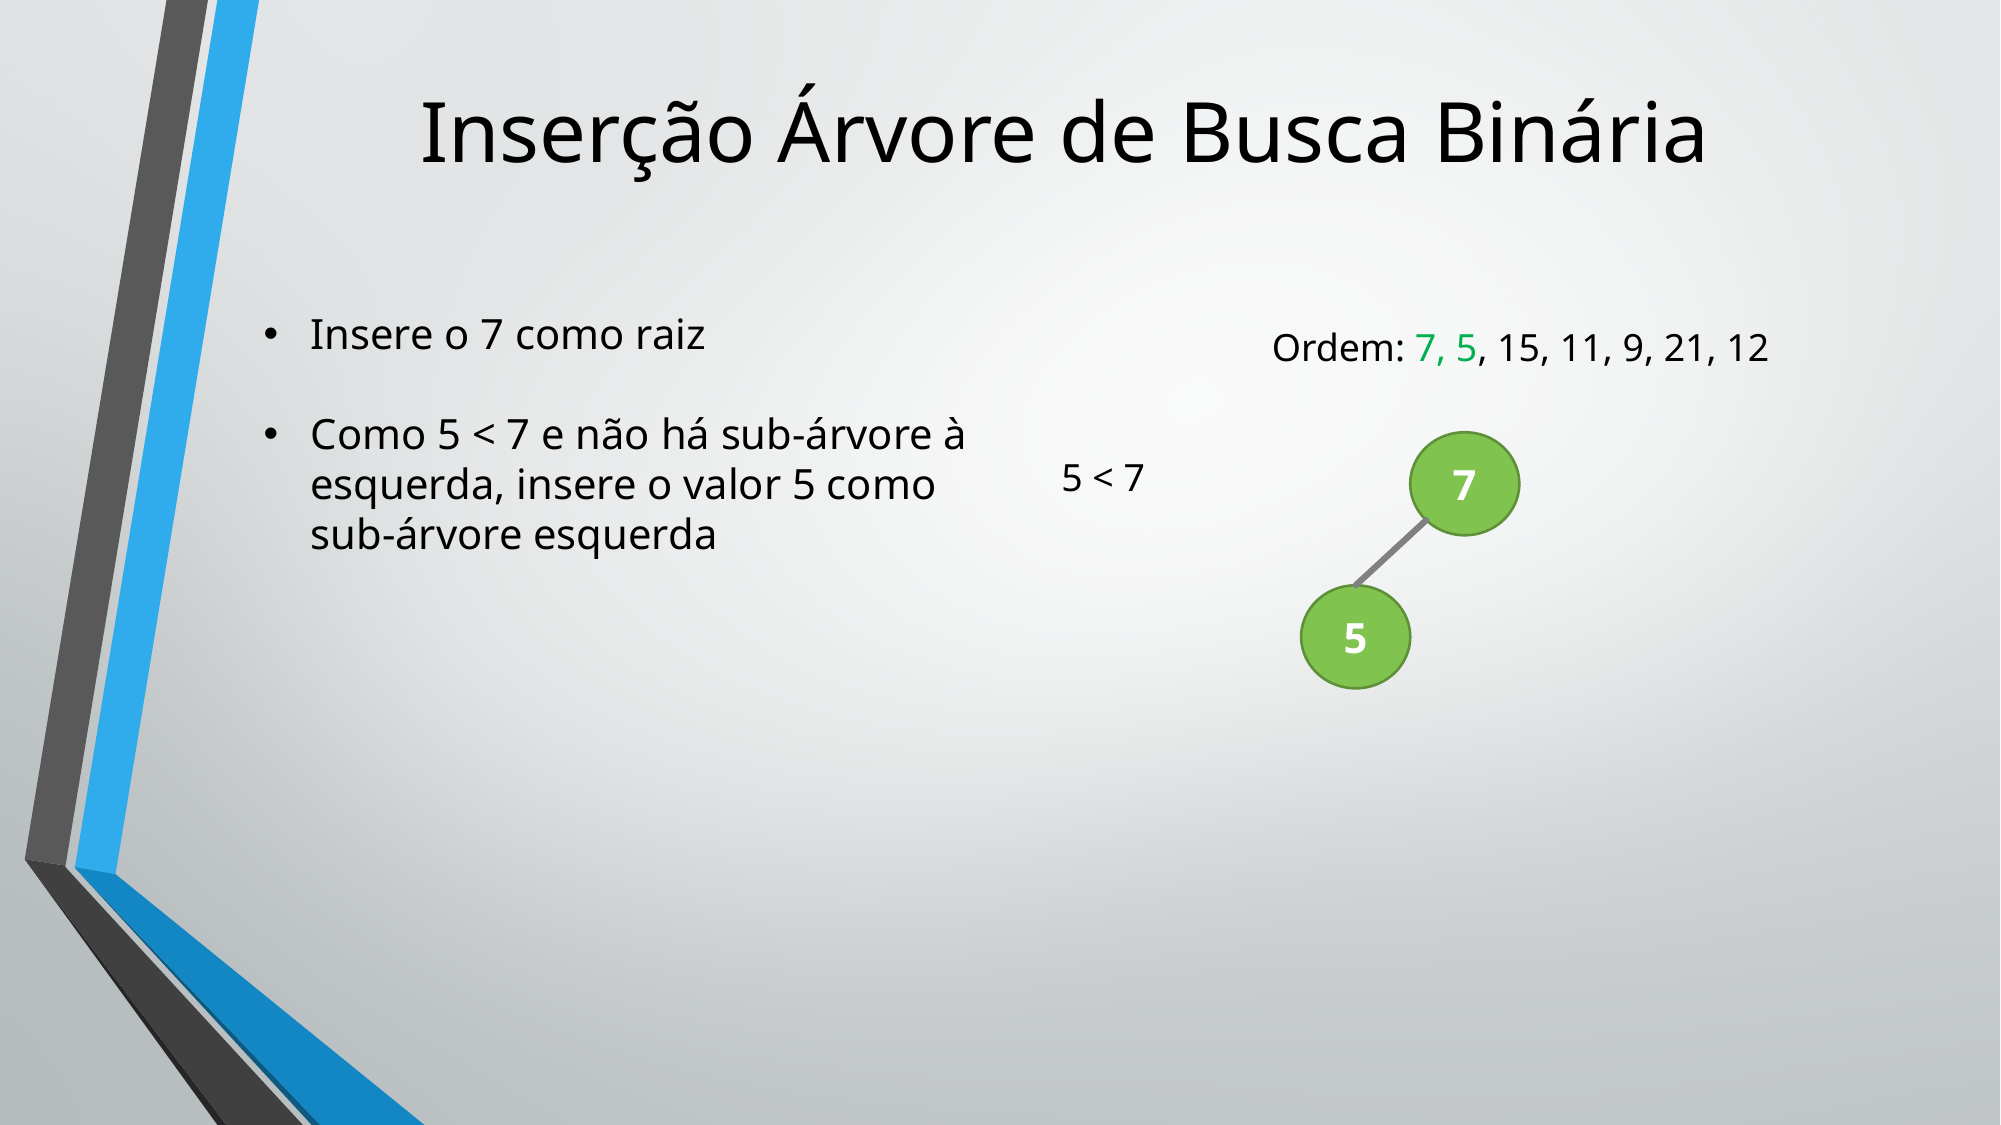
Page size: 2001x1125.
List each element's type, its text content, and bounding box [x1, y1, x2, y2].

text_box Insere o 7 como raiz Como 5 < 7 e não há sub-árvore à esquerda, insere o valor 5 como sub-árvore esquerda [249, 300, 999, 566]
text_box 5 < 7 [1046, 446, 1167, 507]
text_box Ordem: 7, 5, 15, 11, 9, 21, 12 [1257, 316, 1785, 377]
list [132, 447, 1465, 975]
text_box 5 [1299, 584, 1412, 690]
title Inserção Árvore de Busca Binária [243, 0, 1887, 274]
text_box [1355, 519, 1427, 586]
text_box 7 [1408, 430, 1521, 537]
